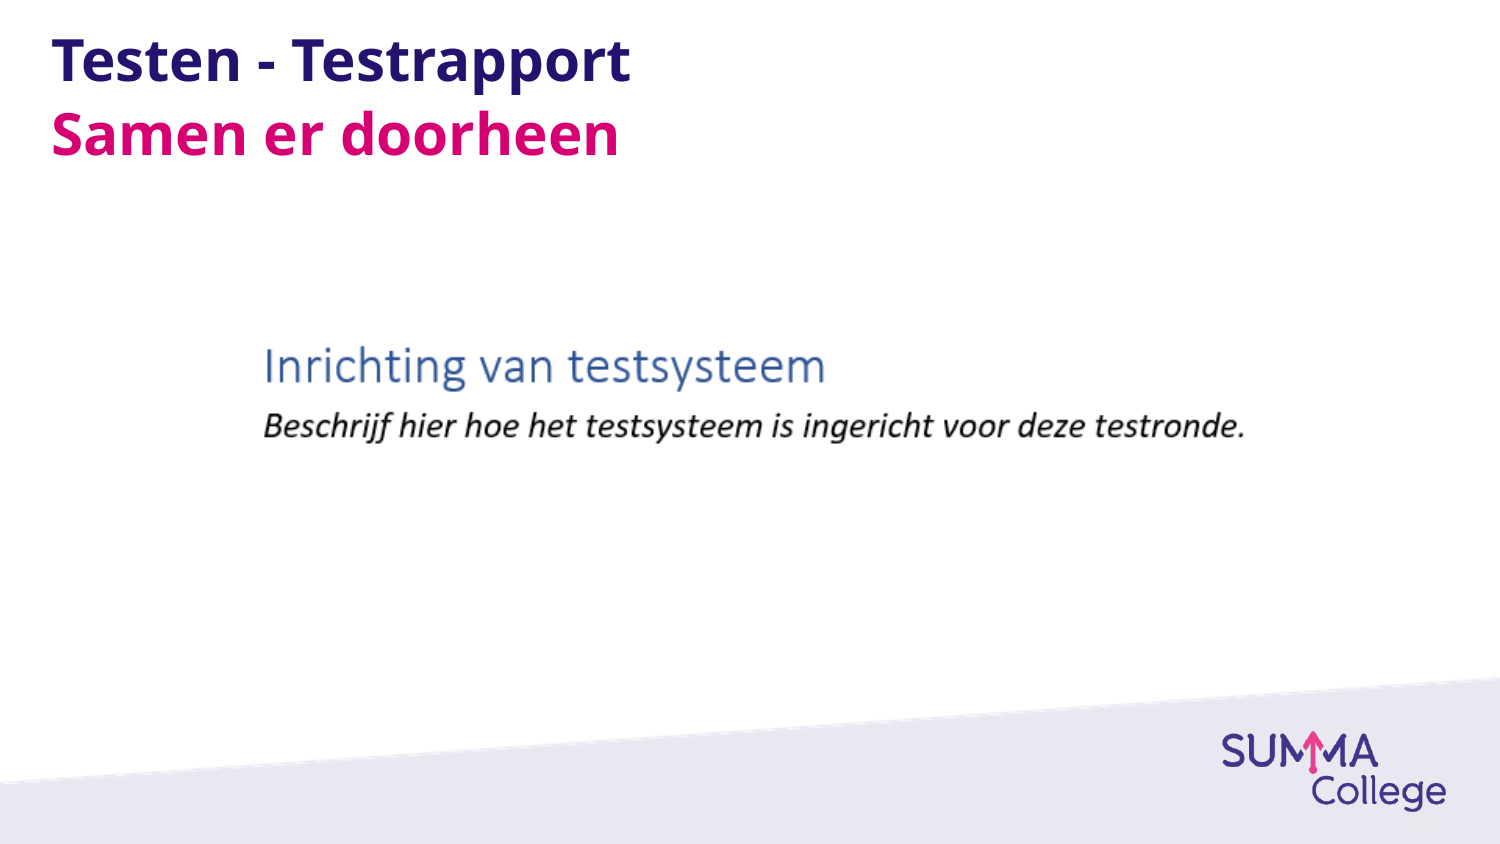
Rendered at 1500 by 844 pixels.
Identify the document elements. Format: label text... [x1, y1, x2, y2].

list Samen er doorheen [51, 97, 1446, 162]
picture [0, 0, 1500, 844]
title Testen - Testrapport [51, 23, 1446, 88]
